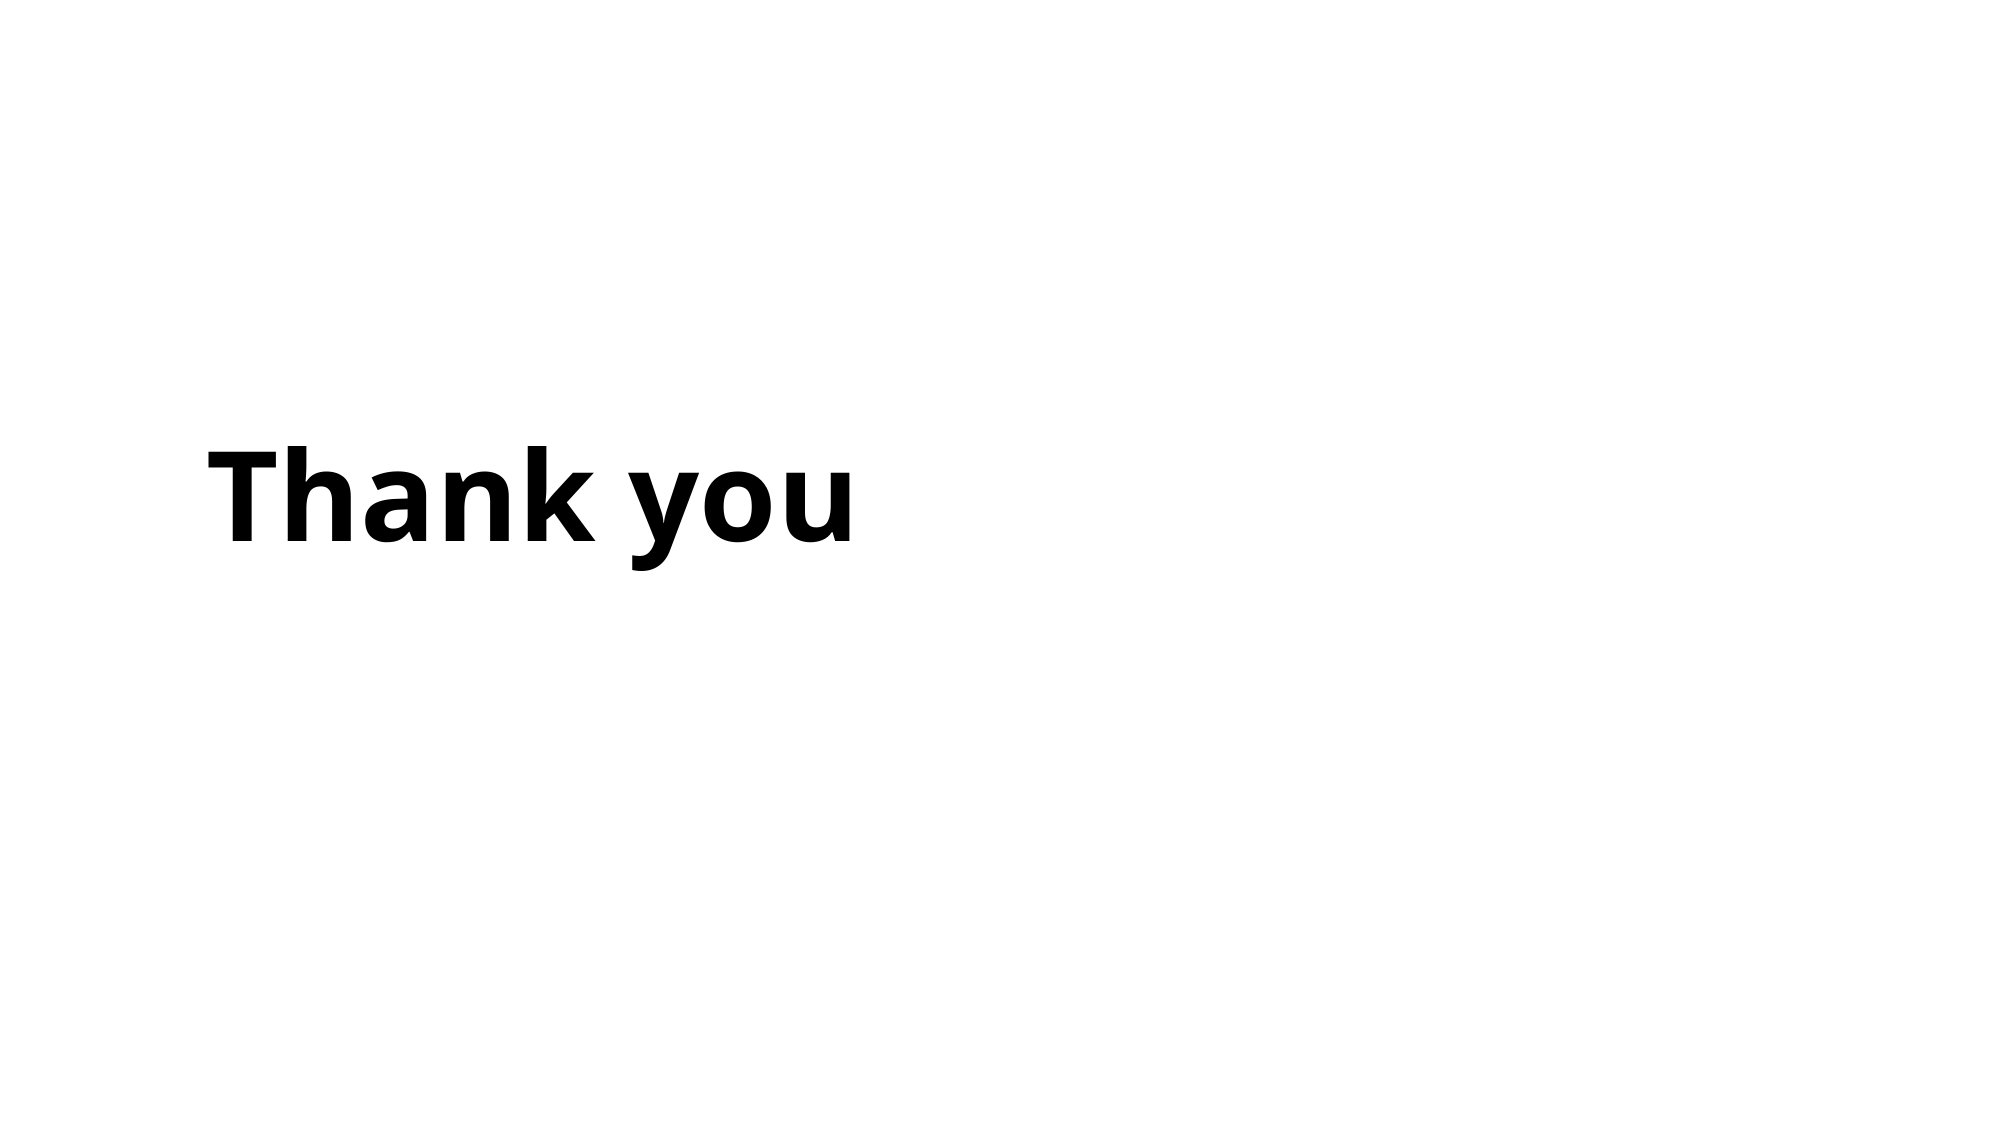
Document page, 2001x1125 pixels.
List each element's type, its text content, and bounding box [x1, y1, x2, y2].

title Thank you [191, 184, 1212, 576]
